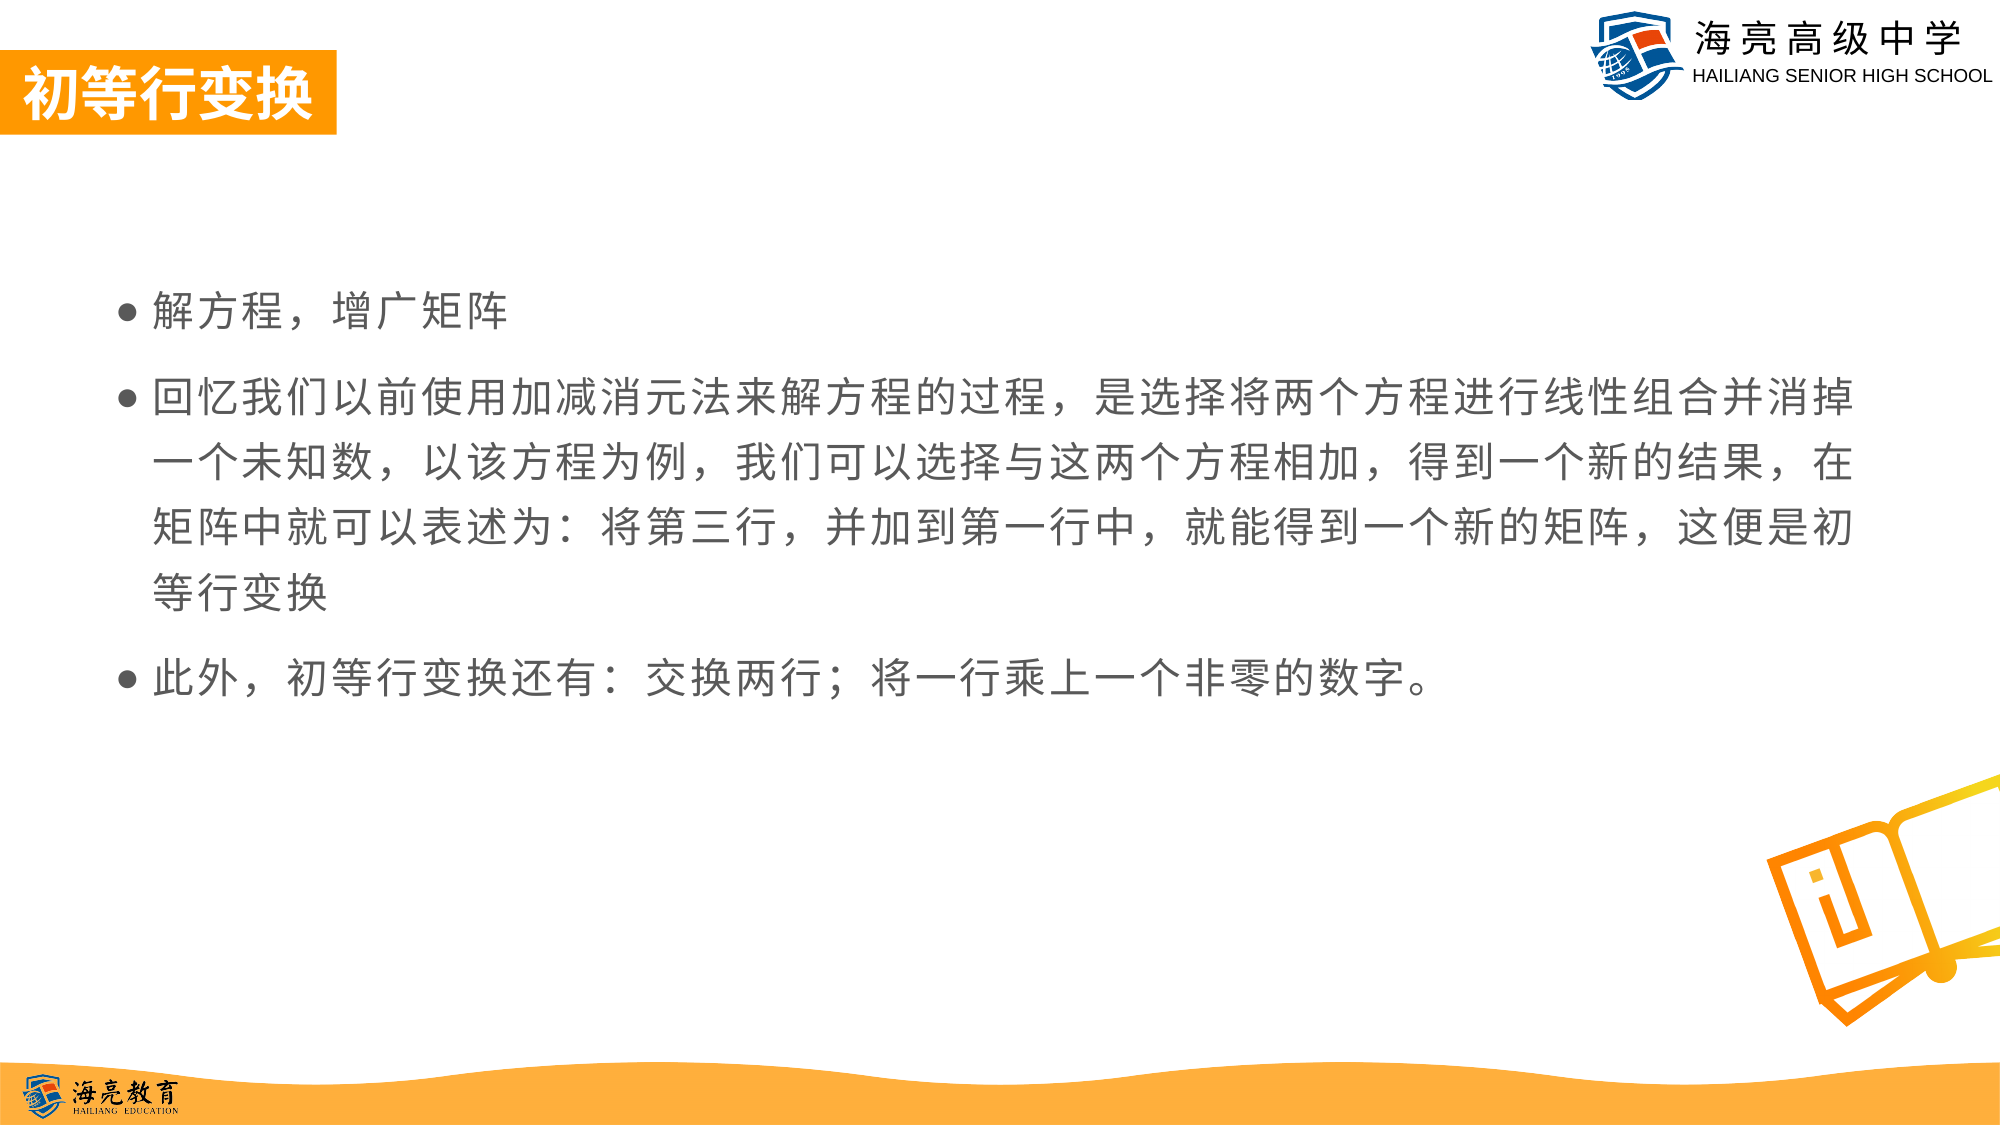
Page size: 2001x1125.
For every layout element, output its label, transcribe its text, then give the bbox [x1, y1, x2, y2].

text_box 初等行变换 [0, 50, 337, 135]
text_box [1590, 7, 2000, 100]
picture [0, 1062, 2000, 1125]
picture [1766, 772, 2000, 1027]
